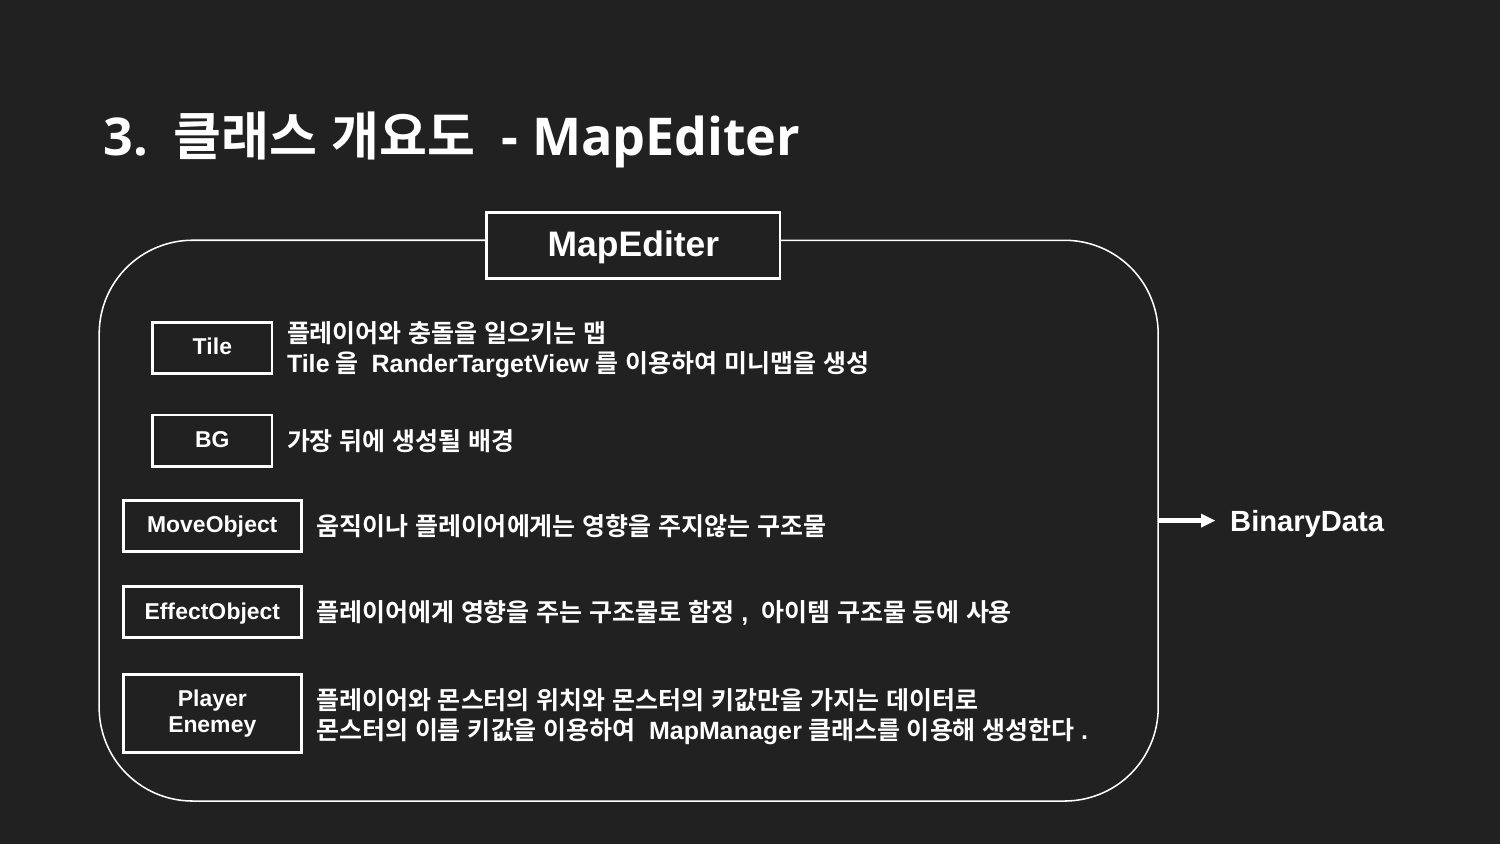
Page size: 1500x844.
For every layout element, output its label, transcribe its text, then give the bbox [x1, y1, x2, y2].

table_header EffectObject [125, 588, 300, 636]
text_box 움직이나 플레이어에게는 영향을 주지않는 구조물 [301, 495, 1060, 556]
text_box BinaryData [1215, 487, 1427, 553]
text_box 3. 클래스 개요도 - MapEditer [88, 88, 888, 181]
text_box 플레이어와 충돌을 일으키는 맵 Tile을 RanderTargetView를 이용하여 미니맵을 생성 [272, 302, 1200, 393]
text_box 가장 뒤에 생성될 배경 [272, 410, 1200, 471]
text_box [99, 240, 1159, 802]
table_header MapEditer [488, 214, 779, 277]
text_box 플레이어와 몬스터의 위치와 몬스터의 키값만을 가지는 데이터로 몬스터의 이름 키값을 이용하여 MapManager클래스를 이용해 생성한다. [301, 669, 1176, 760]
table_header MoveObject [125, 502, 300, 550]
text_box 플레이어에게 영향을 주는 구조물로 함정, 아이템 구조물 등에 사용 [301, 581, 1176, 642]
table_header BG [154, 416, 271, 465]
table_header Player Enemey [125, 676, 300, 751]
table_header Tile [154, 324, 271, 372]
